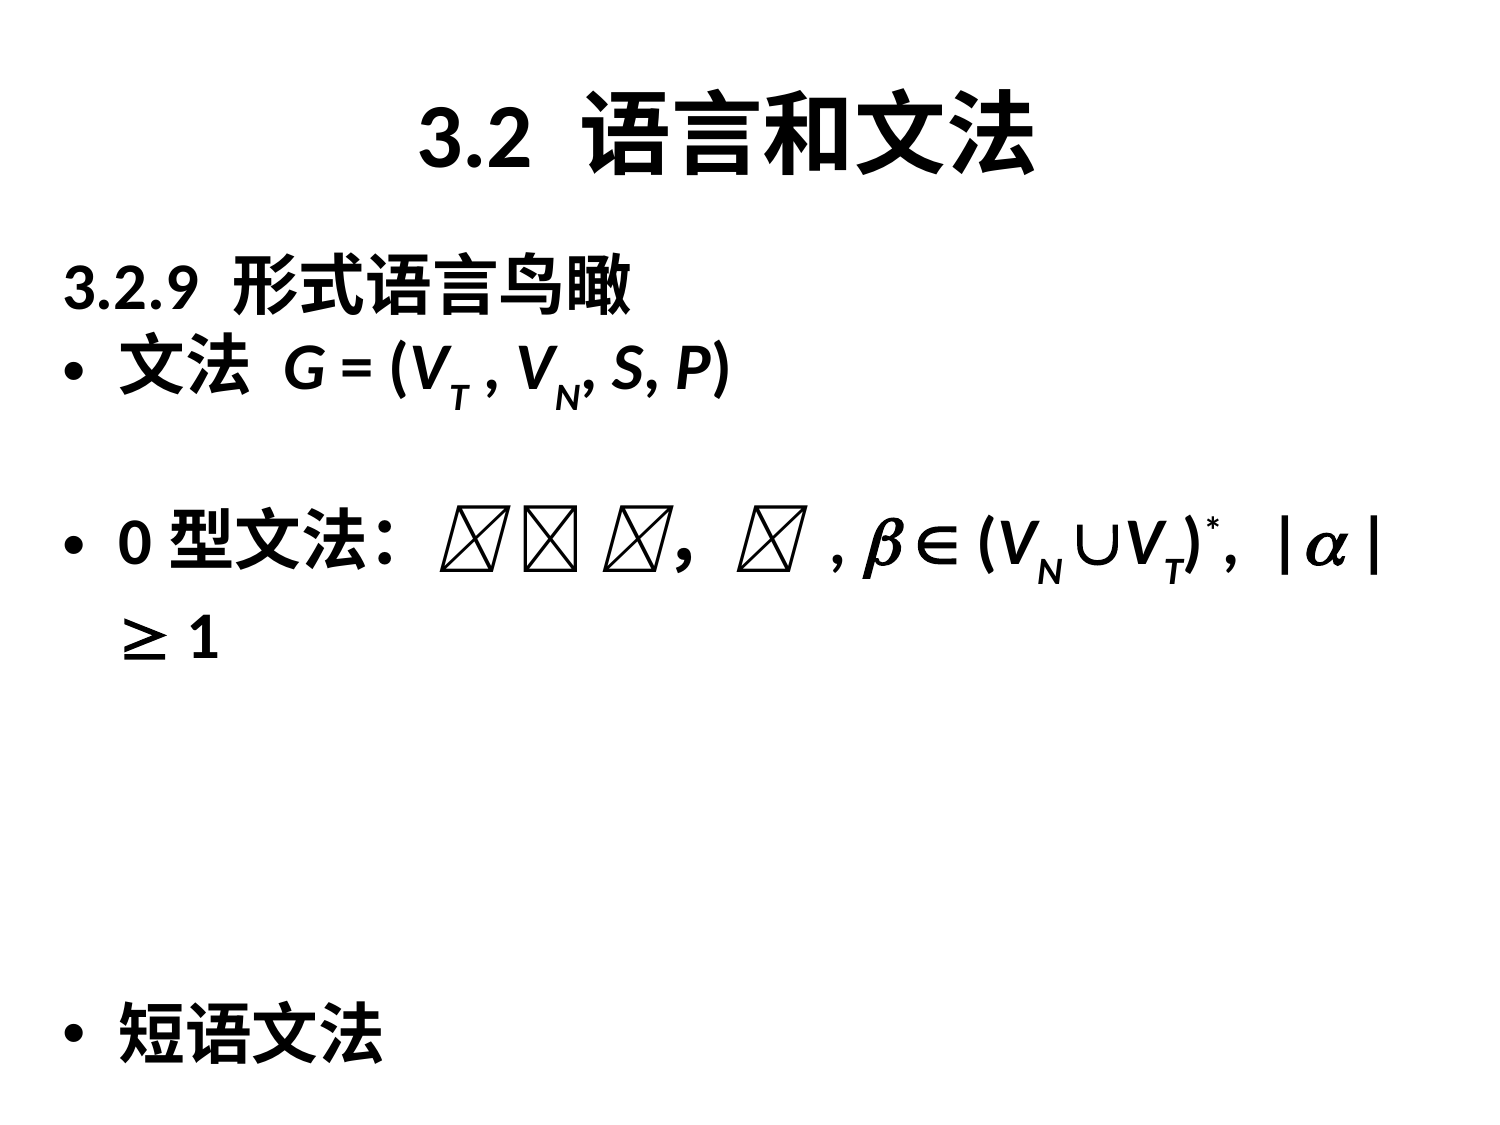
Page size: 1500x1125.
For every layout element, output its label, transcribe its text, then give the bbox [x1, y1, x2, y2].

title 3.2 语言和文法 [99, 37, 1375, 225]
list 3.2.9 形式语言鸟瞰 文法 G = (VT , VN, S, P) 0型文法：  ， ,   (VN VT)*, | |  1 短语文法 [47, 235, 1452, 1063]
